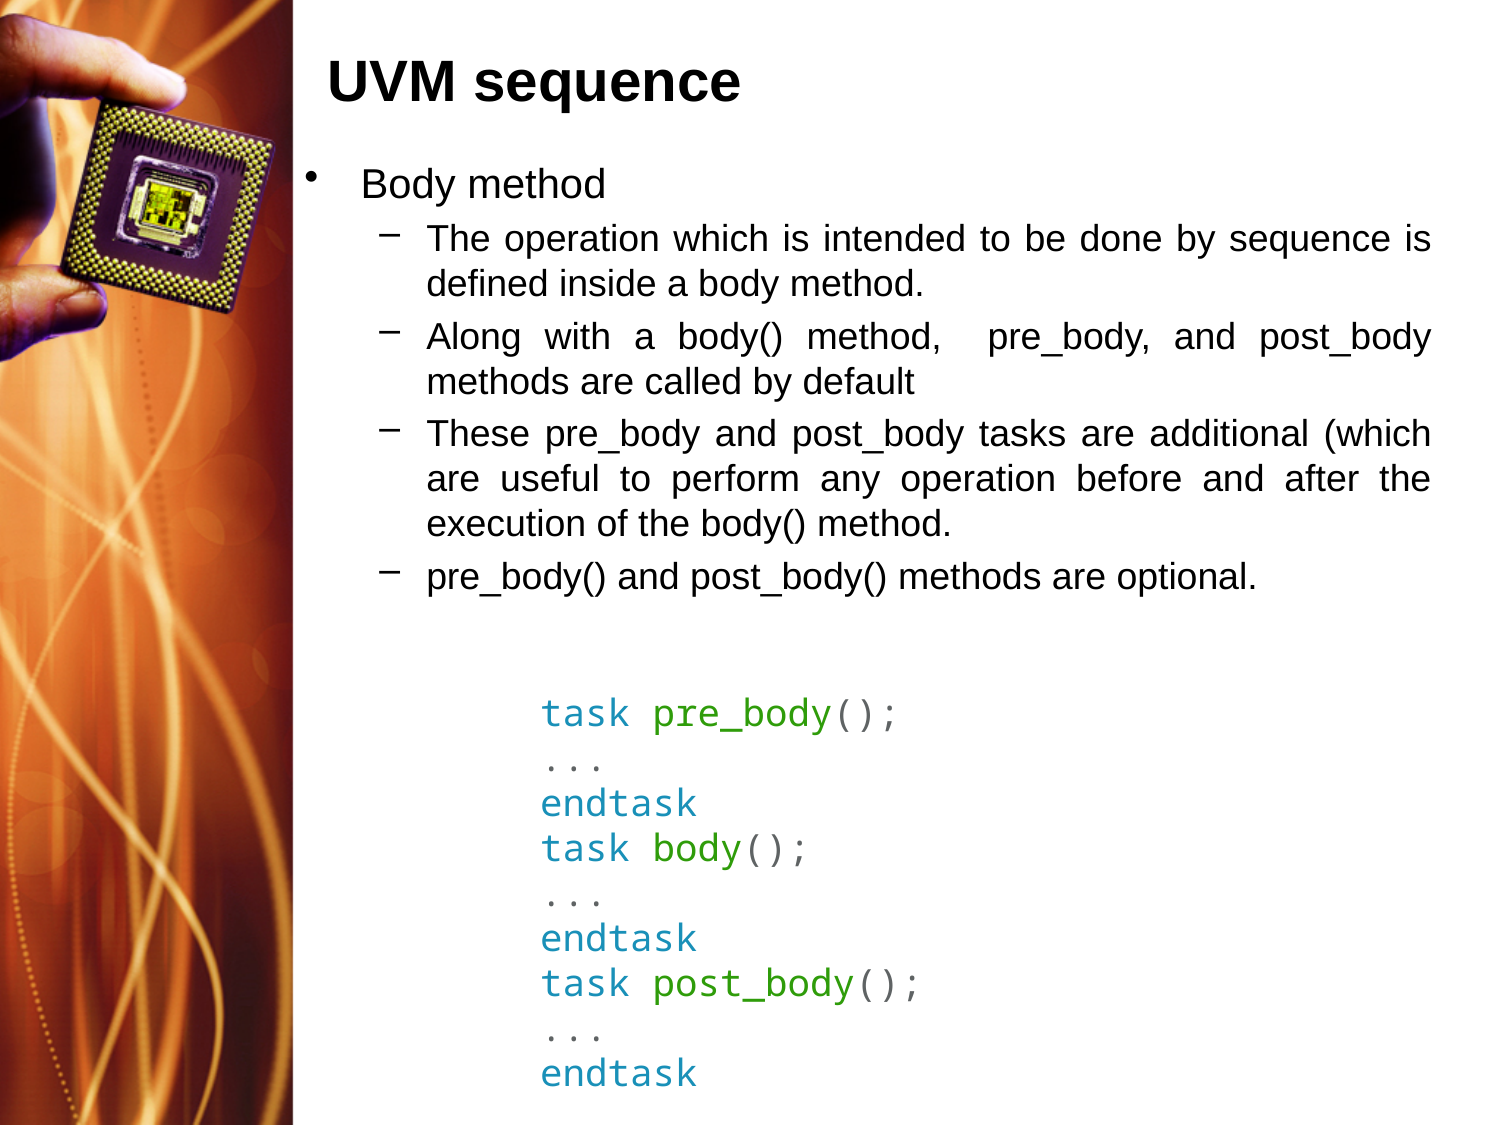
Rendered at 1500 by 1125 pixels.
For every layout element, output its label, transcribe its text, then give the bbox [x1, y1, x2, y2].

text_box task pre_body(); ... endtask task body(); ... endtask task post_body(); ... endtask [525, 681, 1276, 1102]
title UVM sequence [312, 18, 1471, 138]
picture [0, 0, 1500, 1125]
text_box Body method The operation which is intended to be done by sequence is defined inside a body method. Along with a body() method, pre_body, and post_body methods are called by default These pre_body and post_body tasks are additional (which are useful to perform any operation before and after the execution of the body() method. pre_body() and post_body() methods are optional. [289, 149, 1447, 753]
